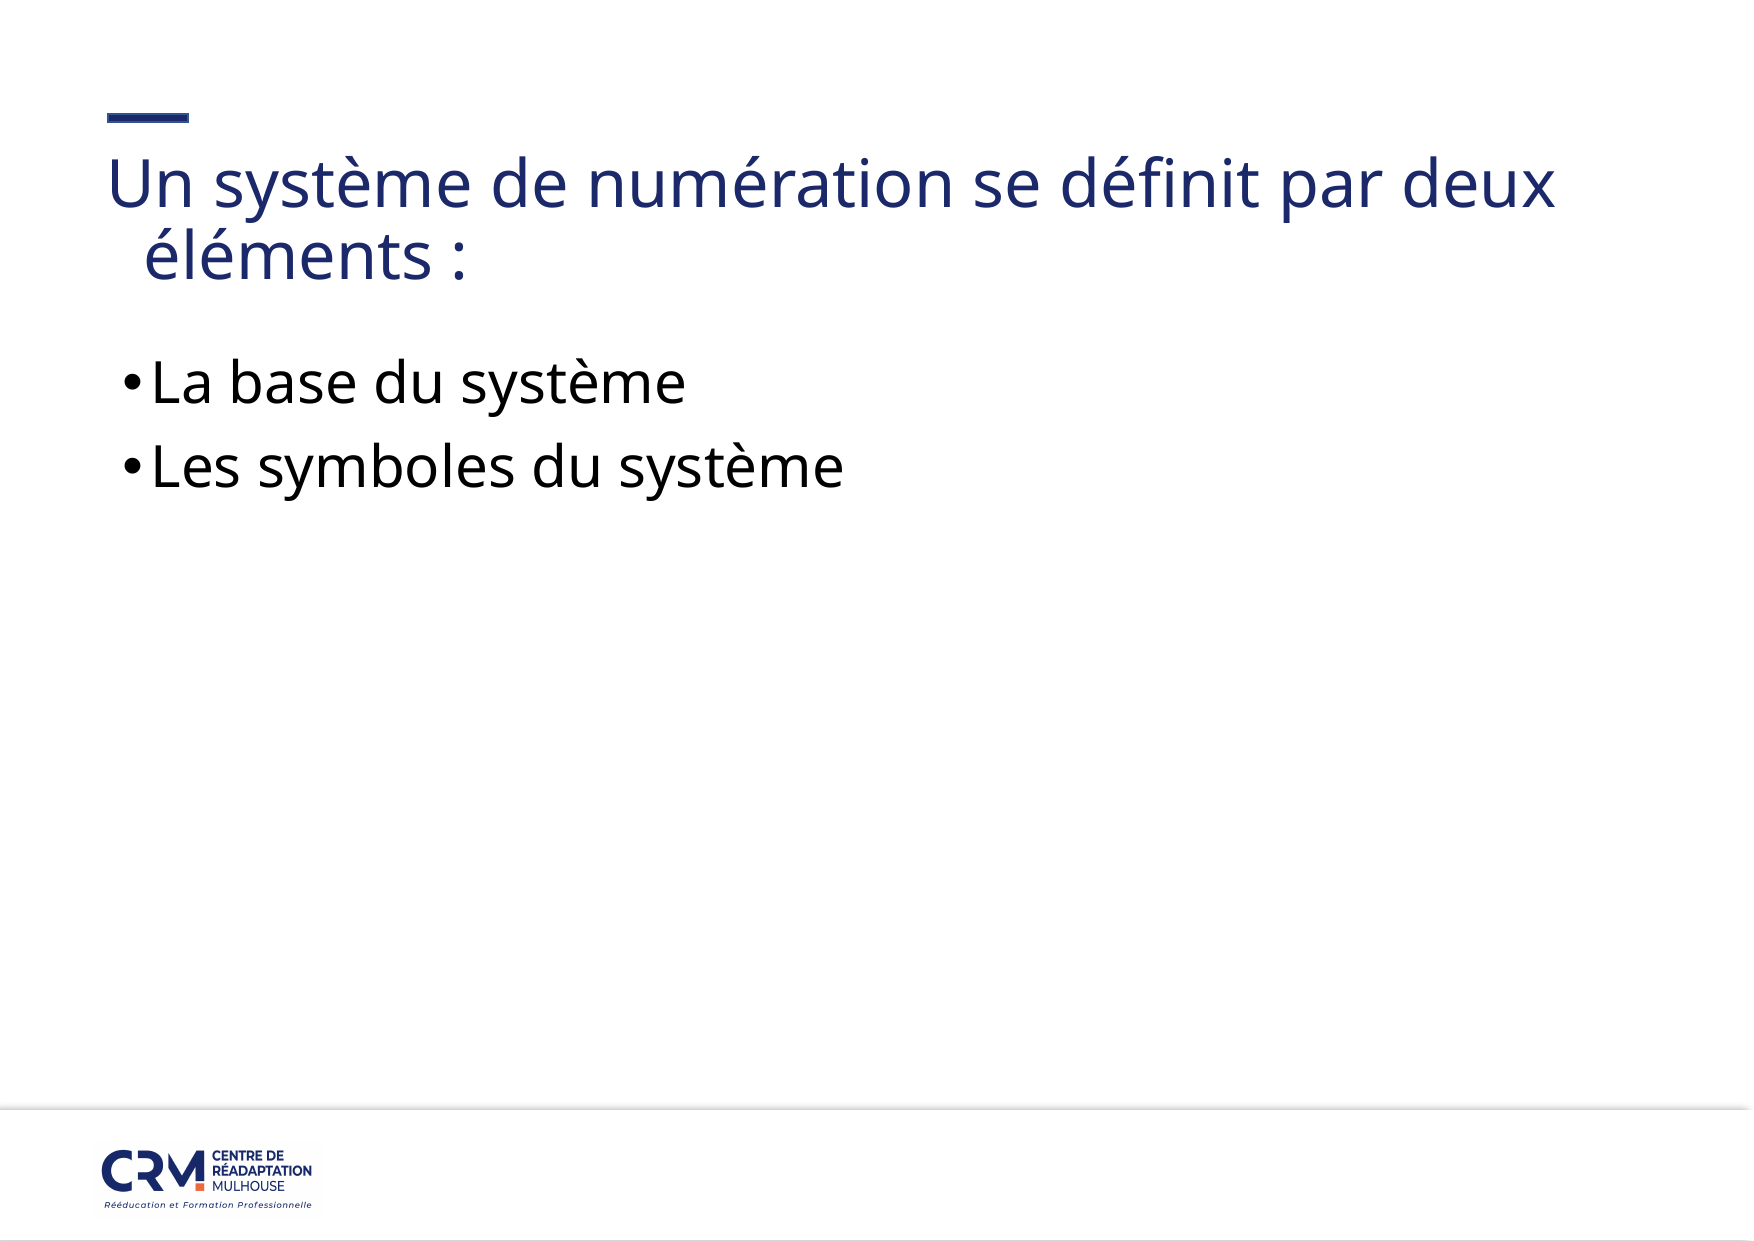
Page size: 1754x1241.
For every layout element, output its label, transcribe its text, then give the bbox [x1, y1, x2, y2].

picture [91, 1139, 322, 1219]
list La base du système Les symboles du système [107, 345, 1647, 1062]
list Un système de numération se définit par deux éléments : [91, 142, 1647, 190]
